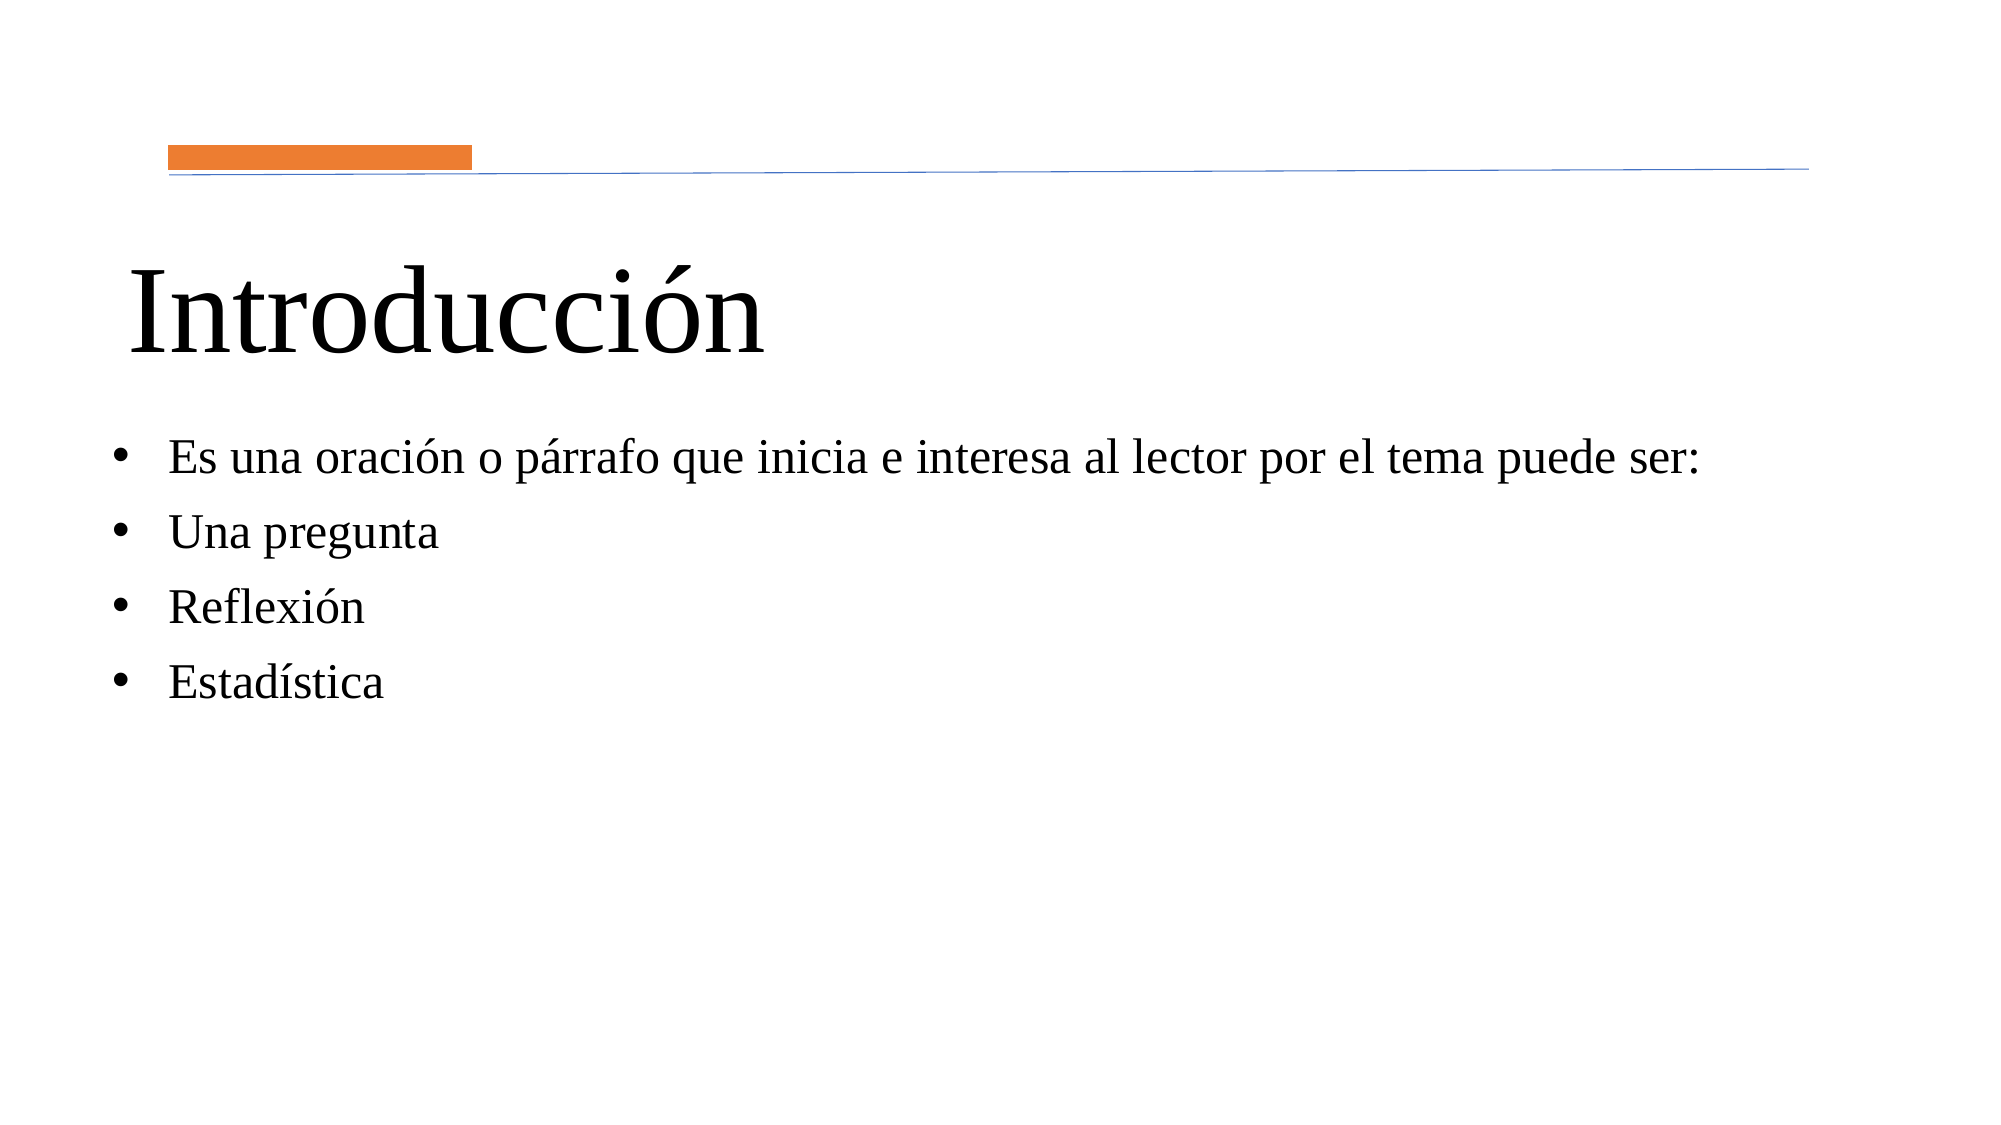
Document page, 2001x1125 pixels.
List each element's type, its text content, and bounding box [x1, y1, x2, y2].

text_box Es una oración o párrafo que inicia e interesa al lector por el tema puede ser: Una pregunta Reflexión Estadística [97, 423, 1773, 1020]
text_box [169, 169, 1809, 175]
text_box [168, 145, 472, 170]
text_box Introducción [112, 228, 1258, 388]
